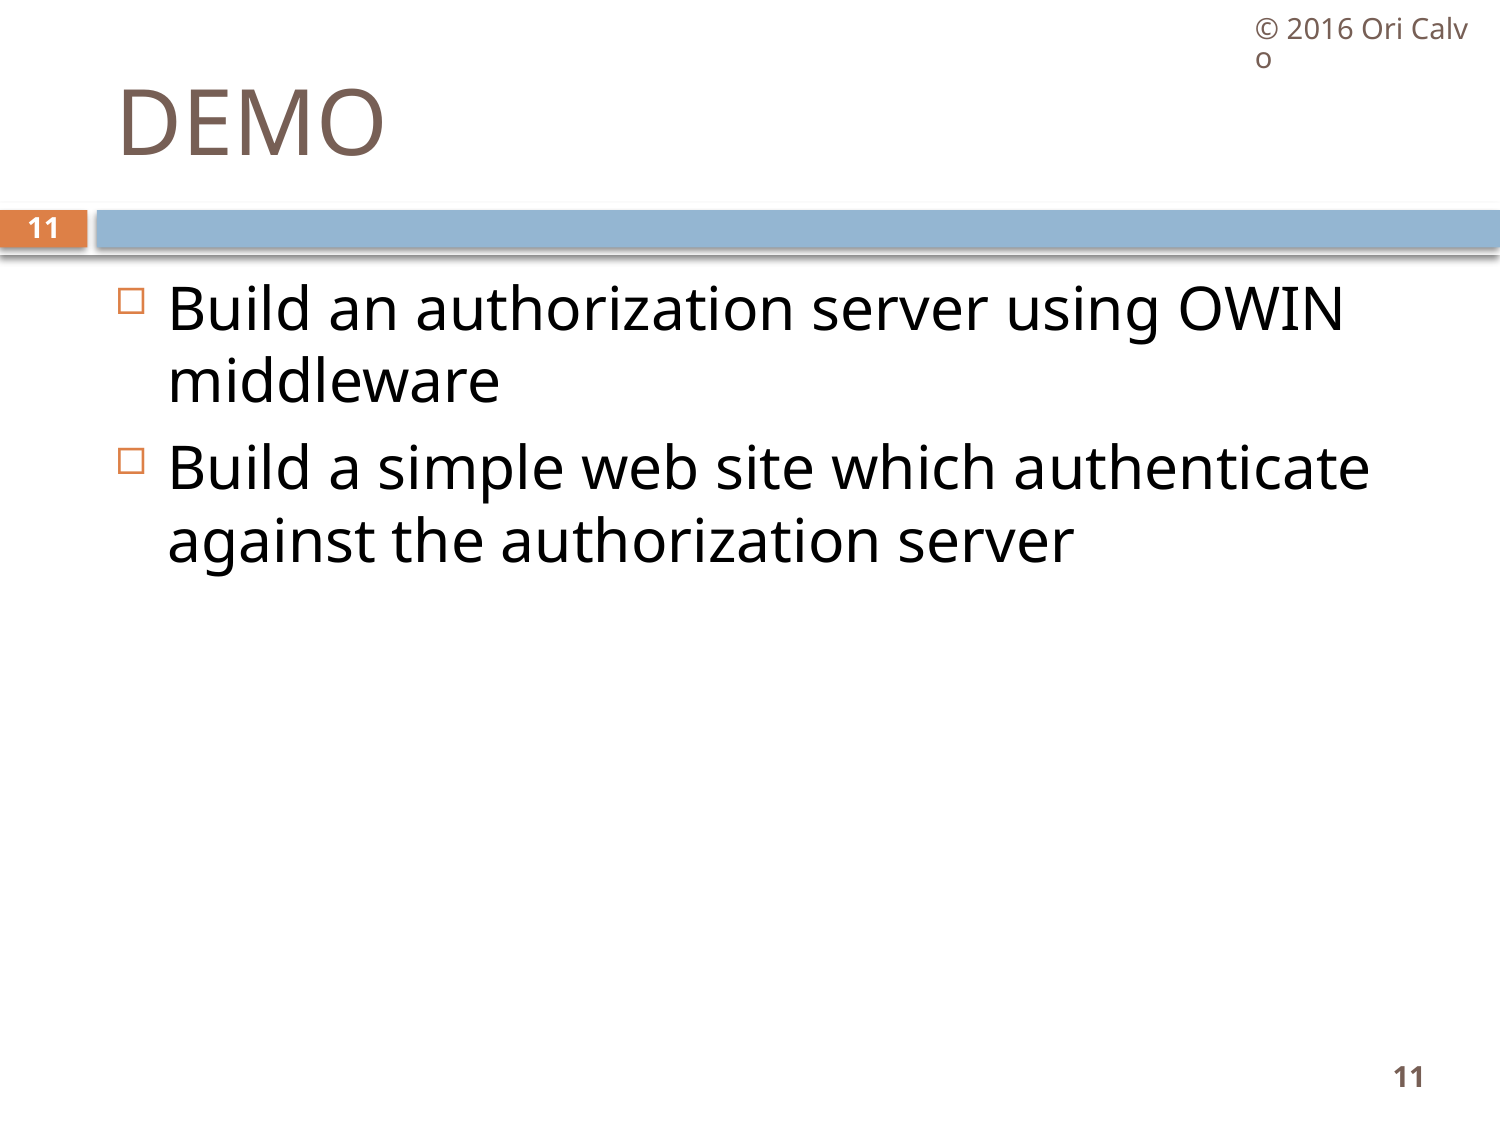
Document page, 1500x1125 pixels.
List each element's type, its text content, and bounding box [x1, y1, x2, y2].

list Build an authorization server using OWIN middleware Build a simple web site which authenticate against the authorization server [100, 262, 1438, 1000]
title DEMO [100, 37, 1438, 200]
footer © 2016 Ori Calvo [1240, 0, 1500, 60]
slide_number 11 [0, 208, 88, 249]
